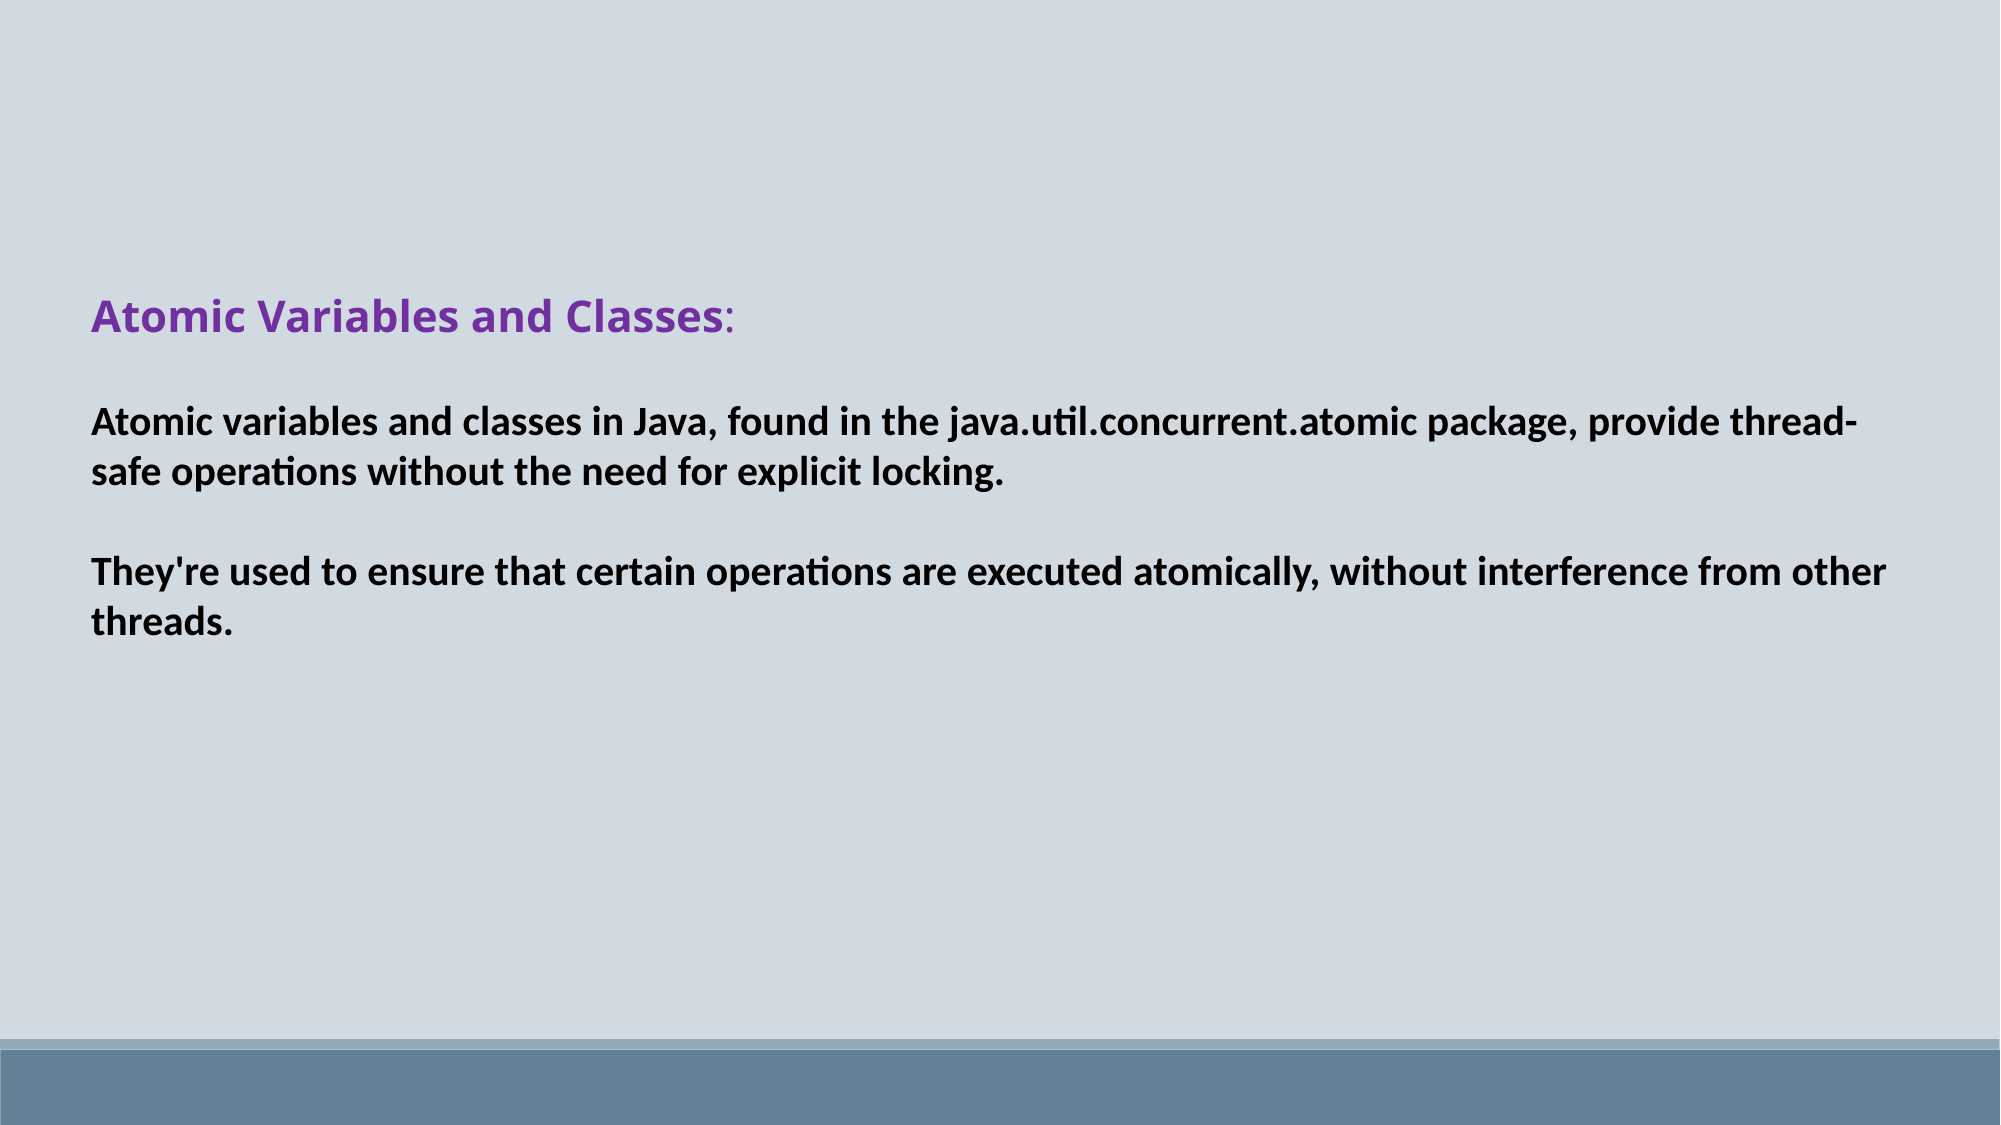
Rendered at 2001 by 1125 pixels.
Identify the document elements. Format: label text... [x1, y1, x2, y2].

text_box Atomic Variables and Classes: Atomic variables and classes in Java, found in the java.util.concurrent.atomic package, provide thread-safe operations without the need for explicit locking. They're used to ensure that certain operations are executed atomically, without interference from other threads. [76, 281, 1924, 651]
